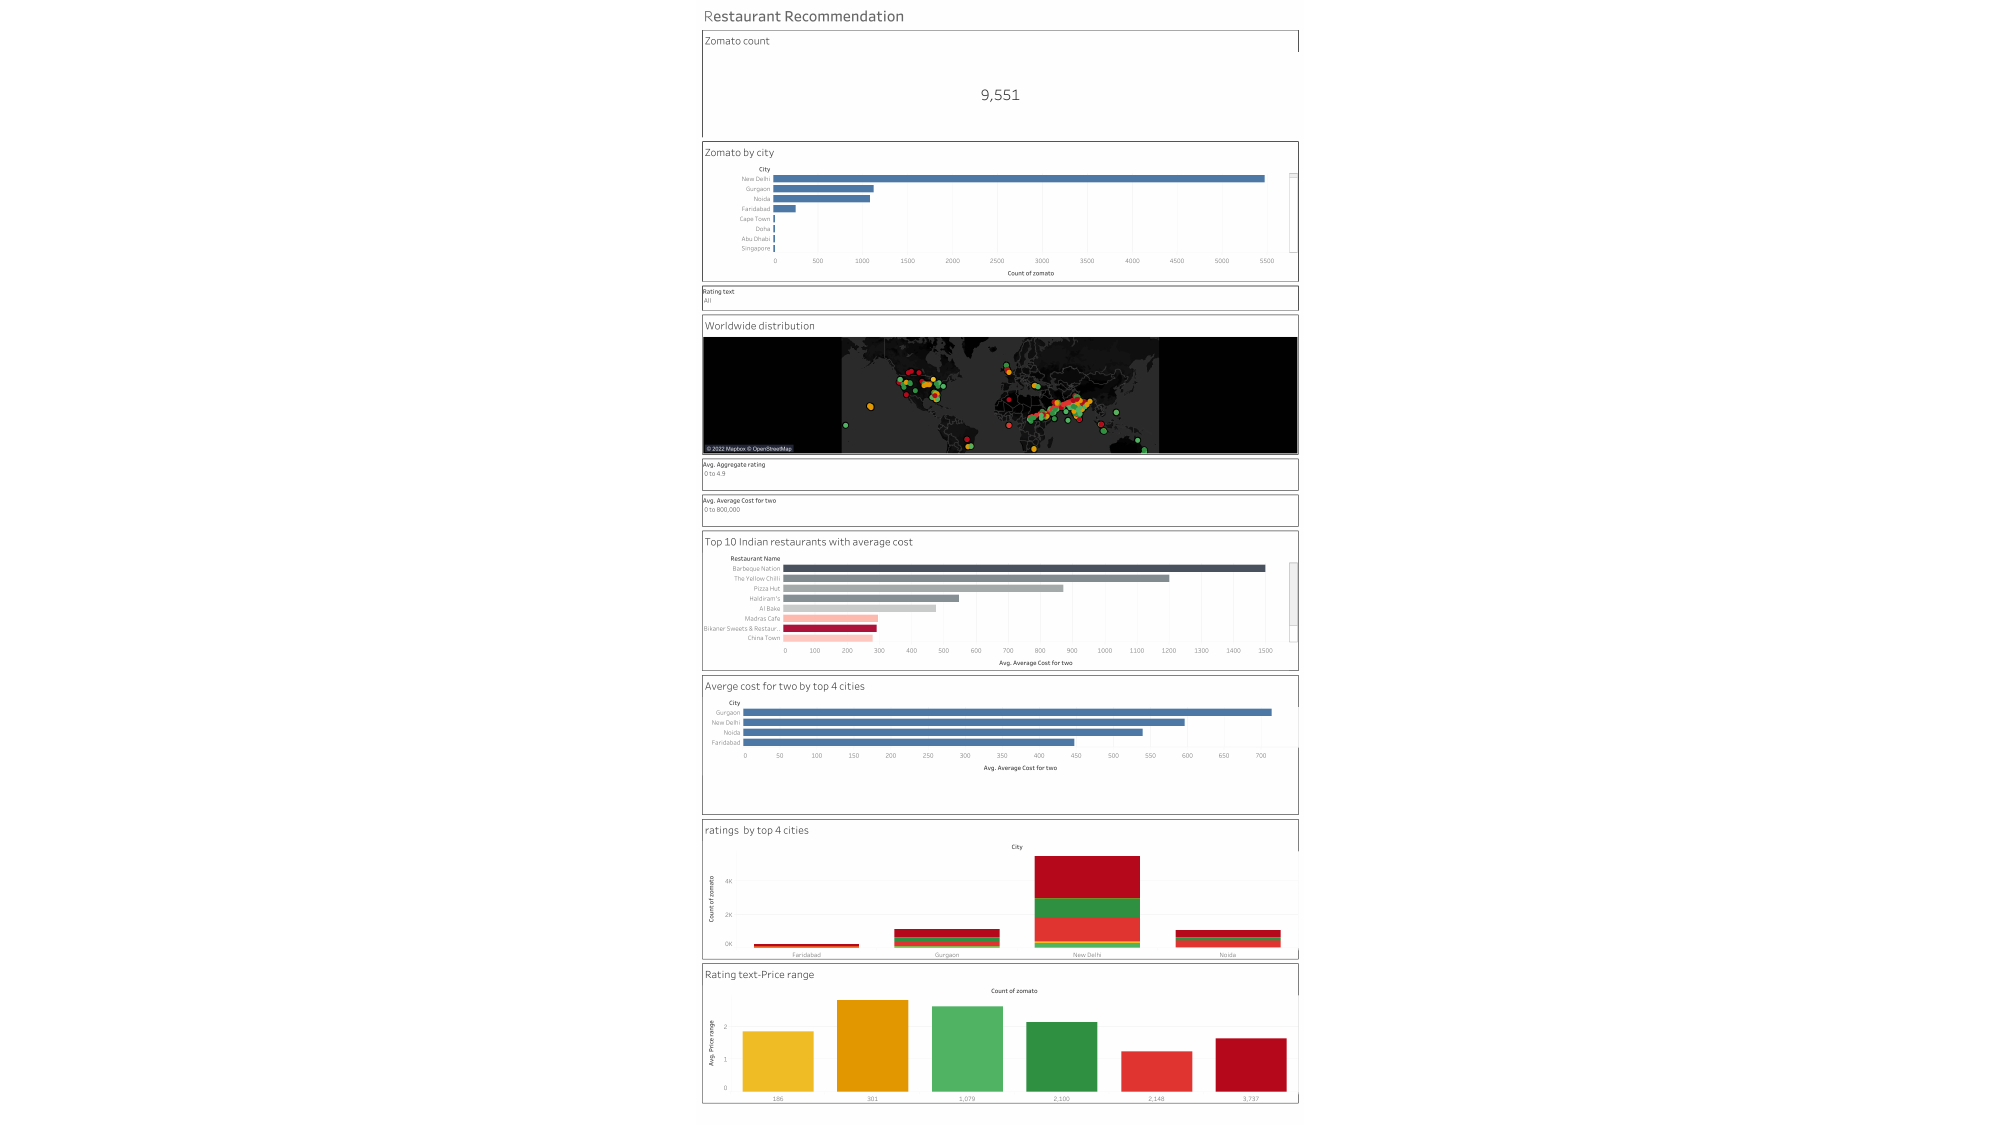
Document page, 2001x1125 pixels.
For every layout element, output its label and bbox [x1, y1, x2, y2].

picture [696, 0, 1304, 1125]
